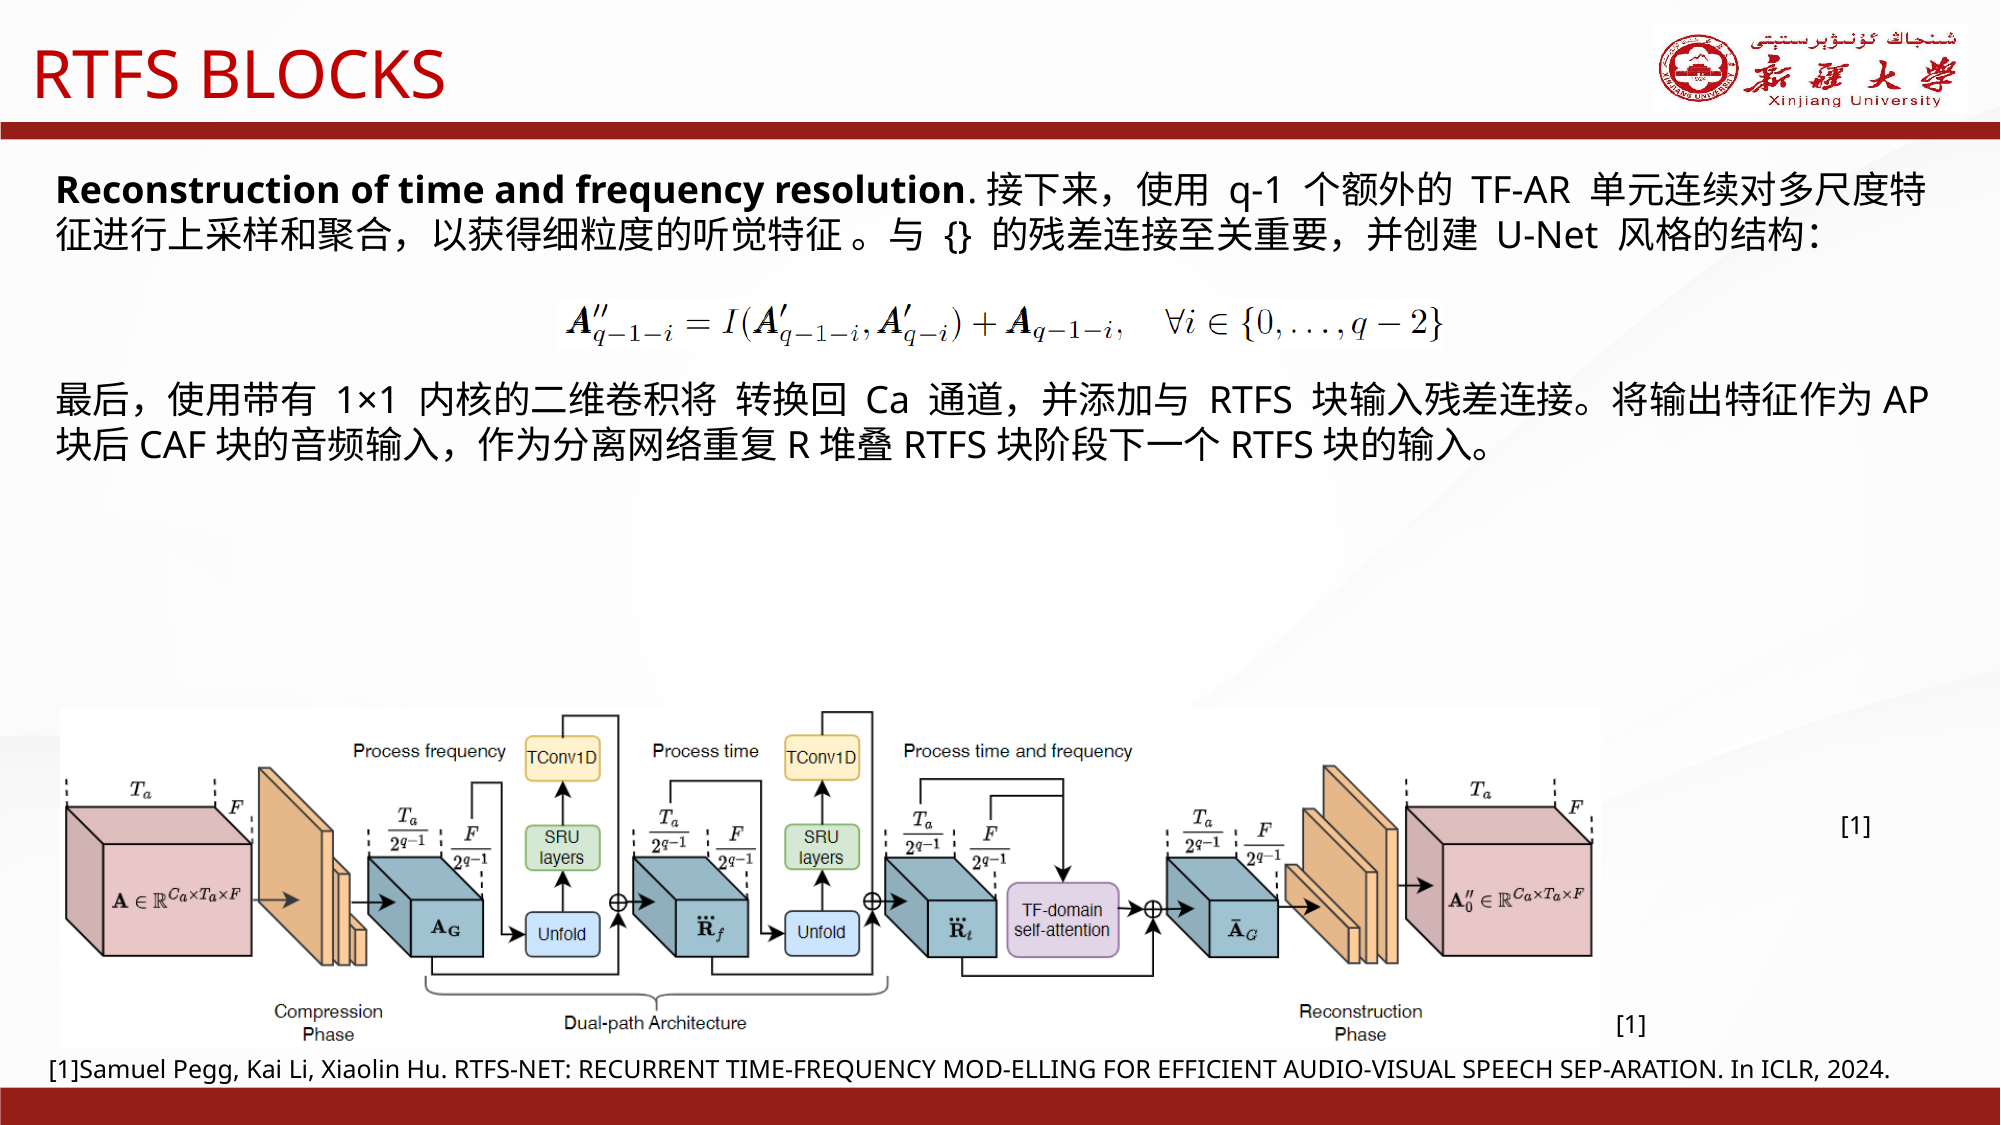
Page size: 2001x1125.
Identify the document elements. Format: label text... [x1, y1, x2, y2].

text_box RTFS BLOCKS [31, 24, 1663, 113]
text_box [0, 1086, 2000, 1125]
text_box [0, 121, 2000, 140]
picture [0, 140, 2000, 1086]
text_box [1] [1825, 802, 1898, 848]
text_box [1] [1601, 1001, 1674, 1046]
picture [0, 0, 2000, 121]
text_box [1]Samuel Pegg, Kai Li, Xiaolin Hu. RTFS-NET: RECURRENT TIME-FREQUENCY MOD-ELLING FOR EFFICIENT AUDIO-VISUAL SPEECH SEP-ARATION. In ICLR, 2024. [33, 1046, 1985, 1088]
